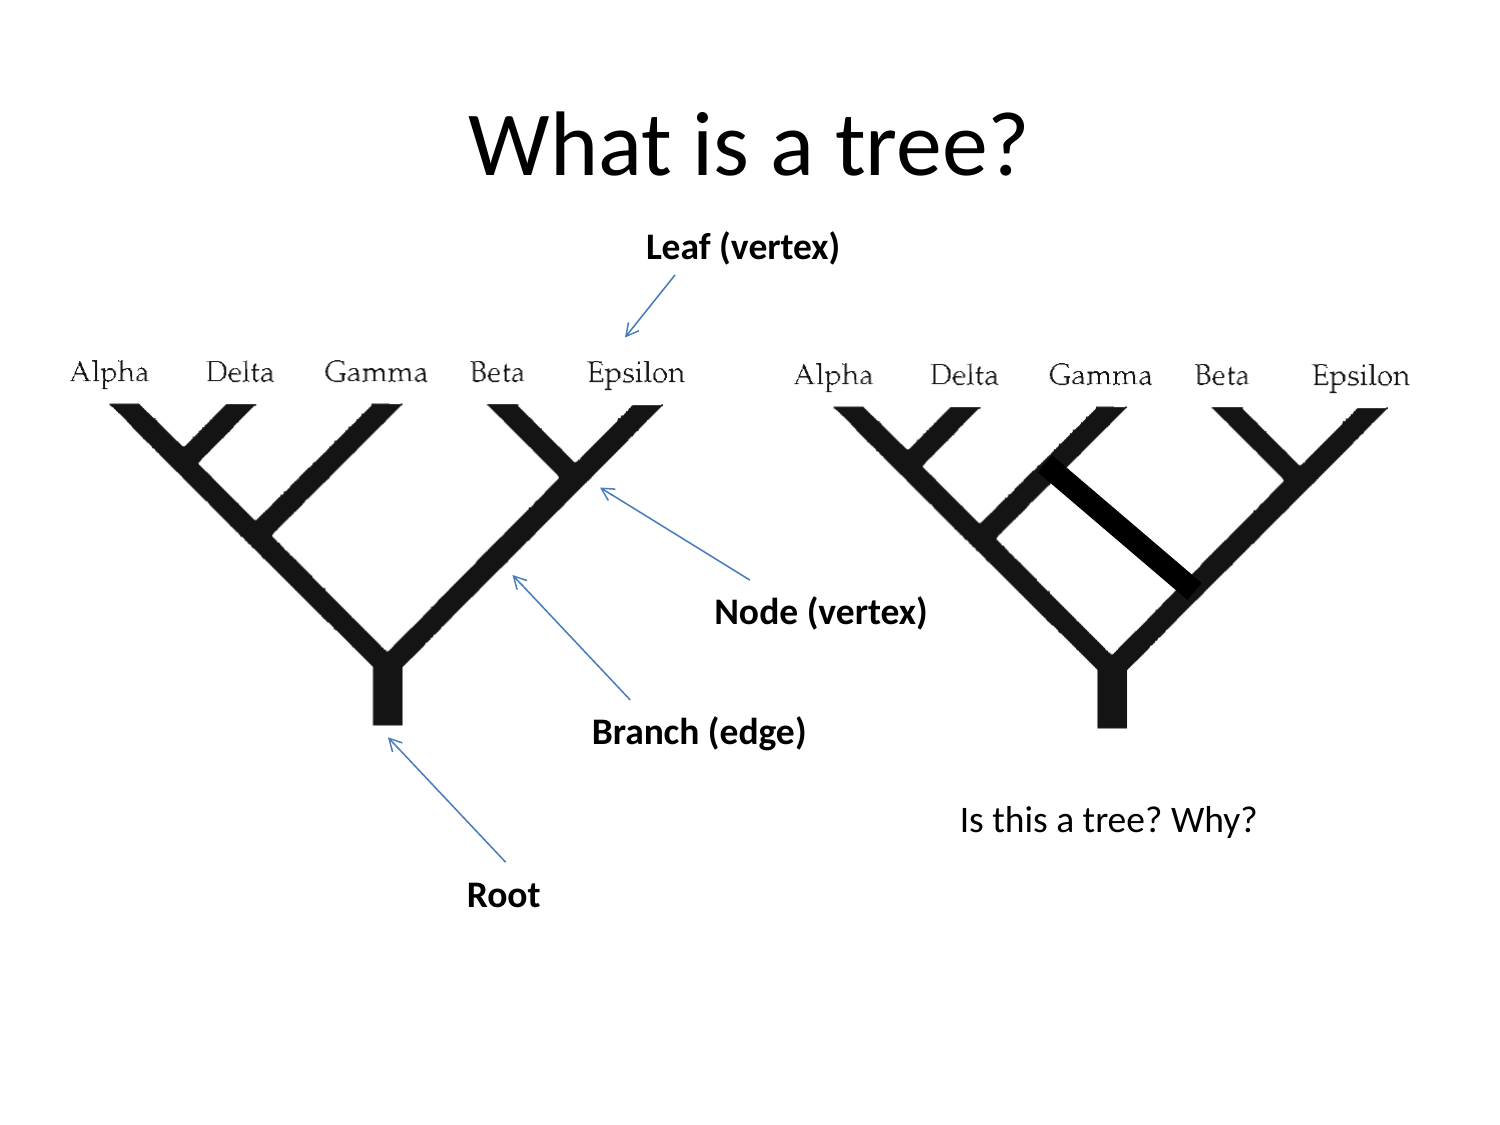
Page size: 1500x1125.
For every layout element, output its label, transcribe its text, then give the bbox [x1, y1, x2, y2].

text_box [624, 274, 676, 338]
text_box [387, 737, 506, 863]
picture [49, 334, 716, 751]
text_box Root [452, 862, 556, 922]
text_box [774, 337, 1441, 849]
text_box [512, 574, 631, 701]
text_box Branch (edge) [577, 699, 769, 760]
text_box Leaf (vertex) [631, 214, 856, 275]
title What is a tree? [75, 45, 1425, 233]
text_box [599, 487, 751, 581]
text_box Node (vertex) [720, 580, 769, 685]
